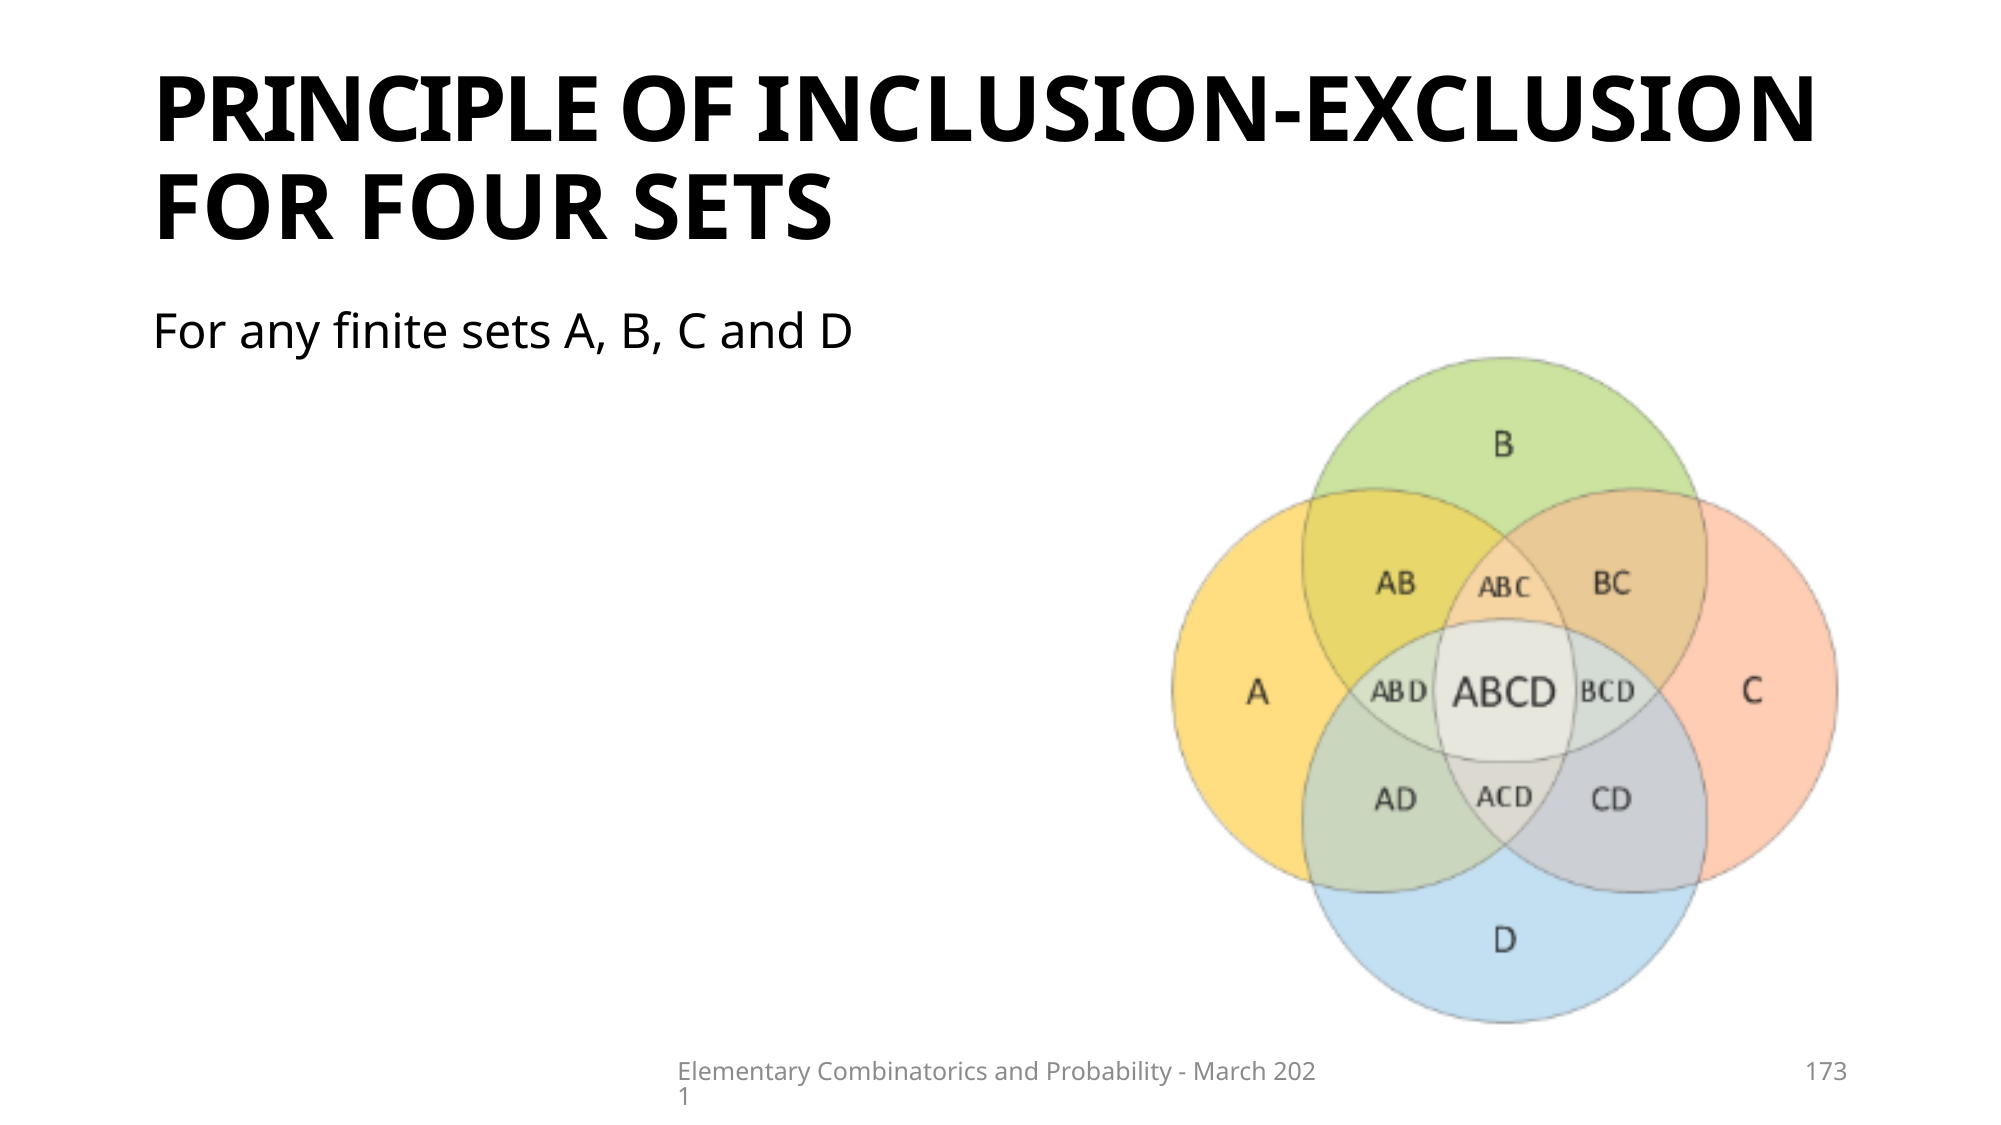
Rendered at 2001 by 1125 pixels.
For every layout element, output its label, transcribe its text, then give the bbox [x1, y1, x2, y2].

footer Elementary Combinatorics and Probability - March 2021 [662, 1042, 1338, 1103]
picture [1153, 333, 1863, 1039]
title PRINCIPLE OF INCLUSION-EXCLUSION FOR FOUR SETS [137, 52, 1863, 270]
slide_number 173 [1412, 1042, 1863, 1103]
